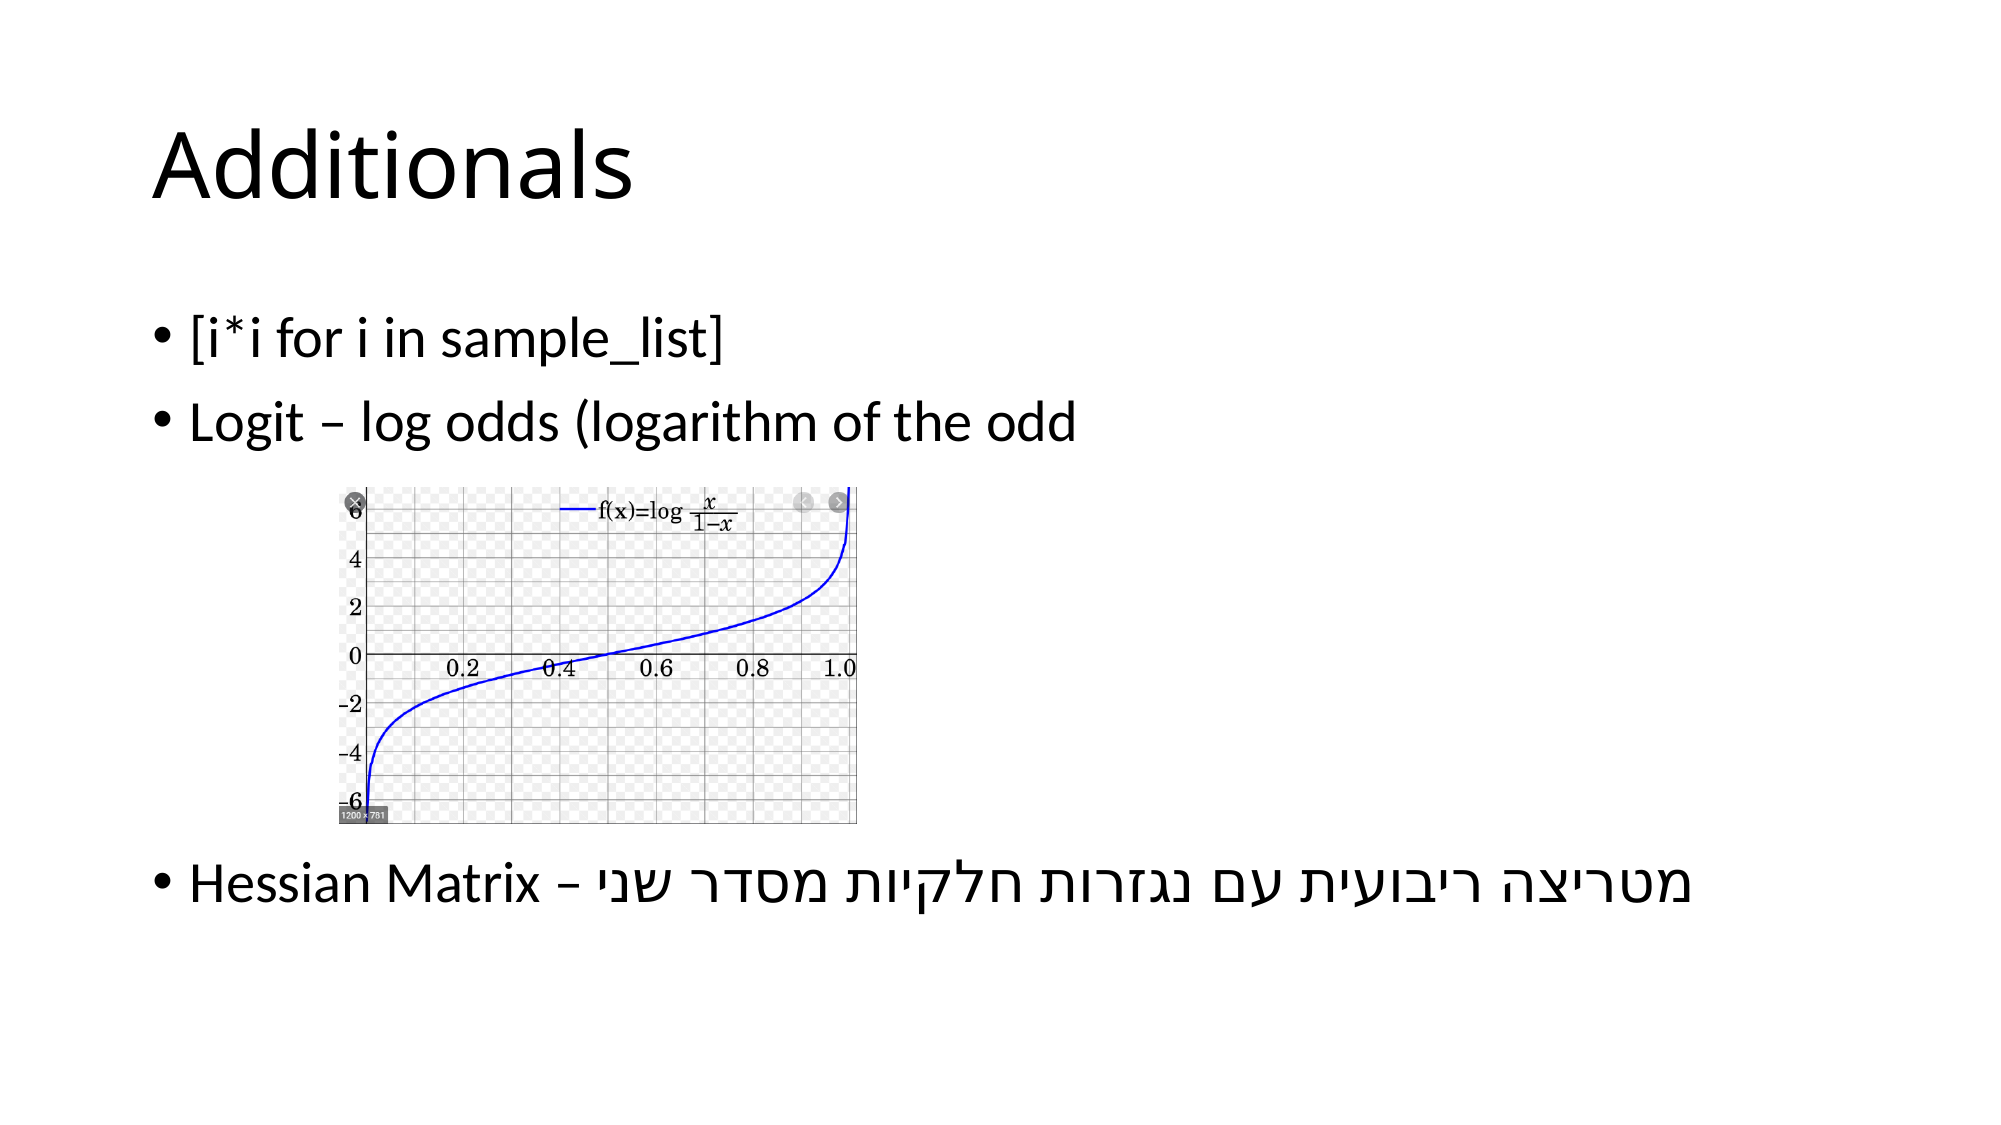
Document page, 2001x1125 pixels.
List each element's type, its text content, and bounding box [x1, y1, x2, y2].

title Additionals [137, 59, 1863, 278]
list [i*i for i in sample_list] Logit – log odds (logarithm of the odd Hessian Matrix – מטריצה ריבועית עם נגזרות חלקיות מסדר שני [137, 299, 1863, 1014]
picture [339, 487, 857, 824]
